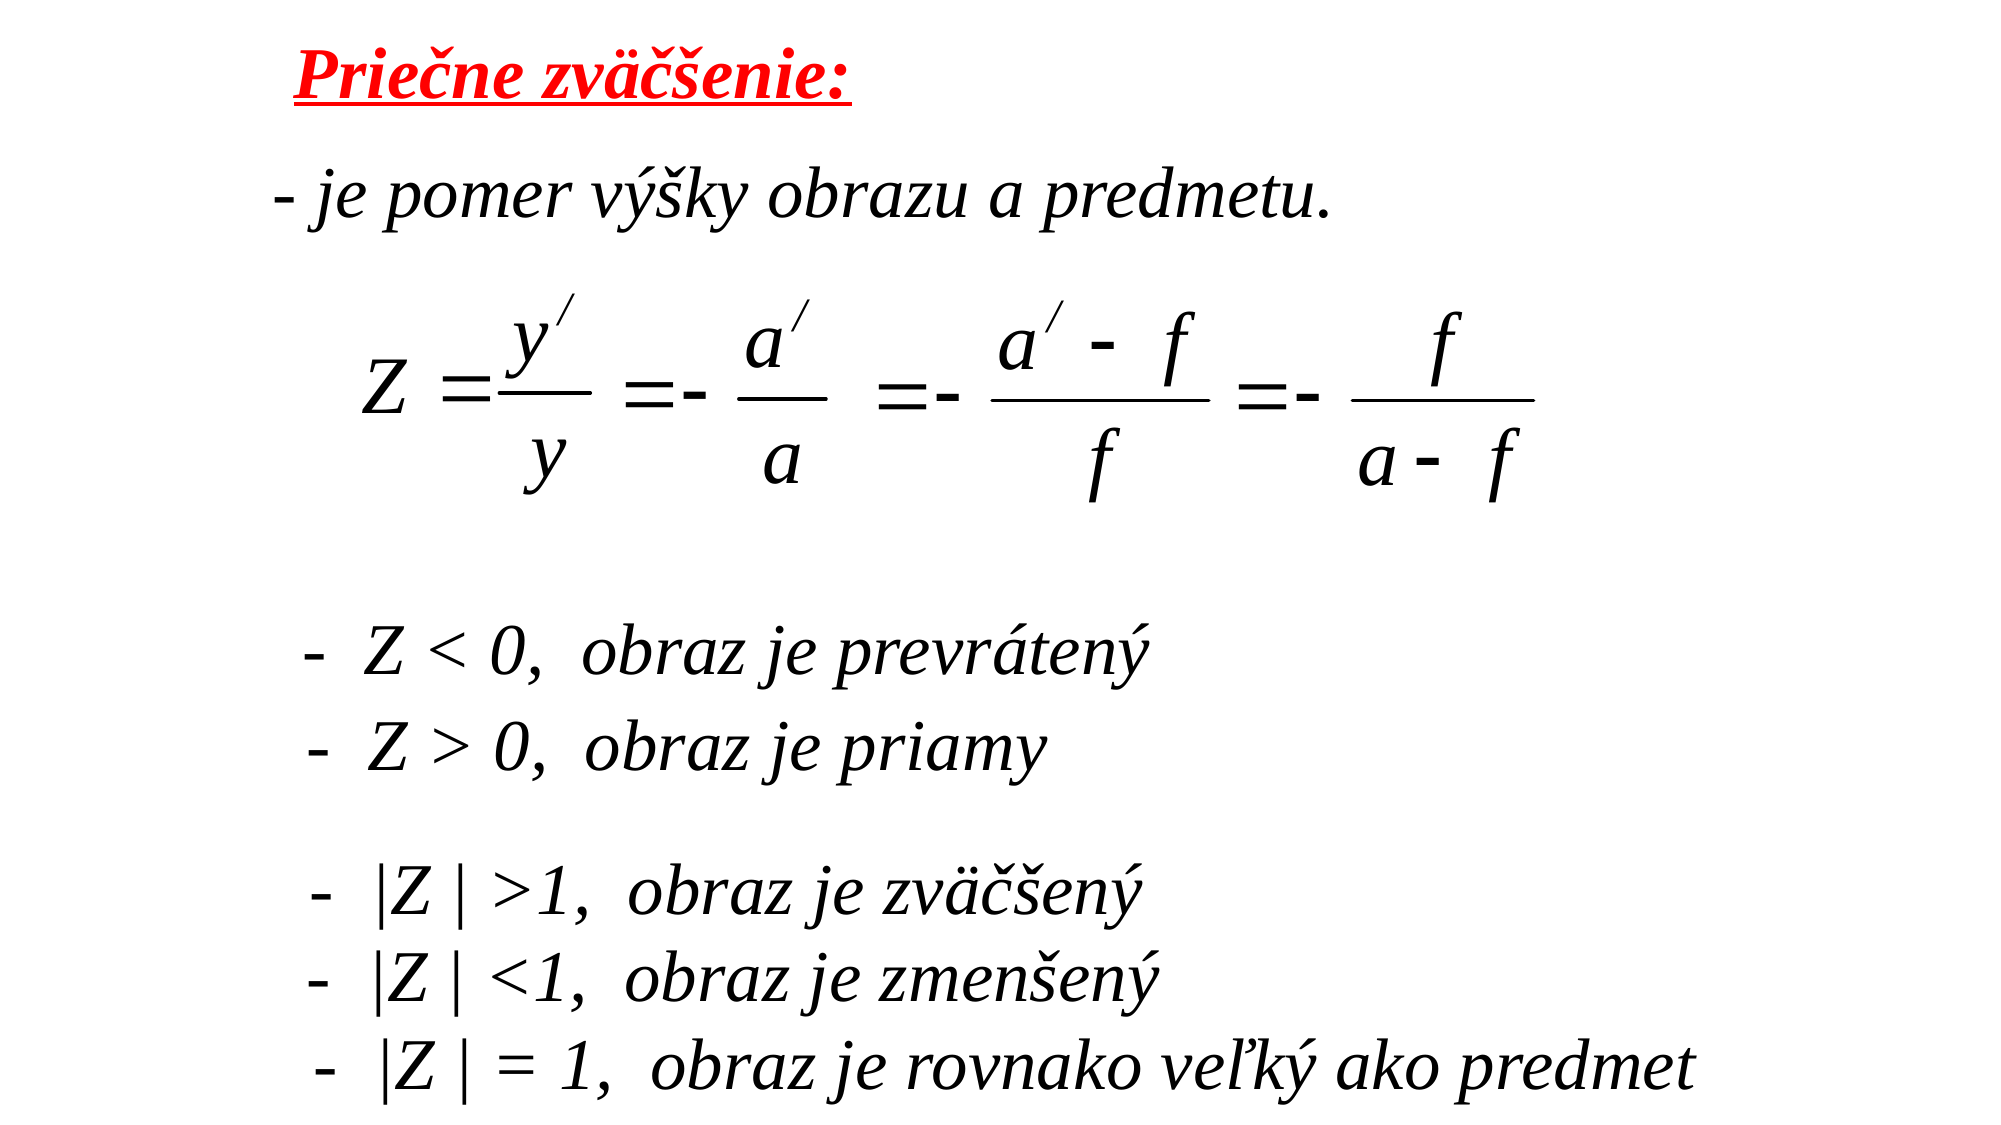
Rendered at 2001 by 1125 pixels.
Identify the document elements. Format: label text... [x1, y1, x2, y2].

text_box - Z < 0, obraz je prevrátený [288, 593, 1166, 697]
text_box - |Z | = 1, obraz je rovnako veľký ako predmet [299, 1008, 1712, 1112]
text_box - |Z | >1, obraz je zväčšený [295, 833, 1159, 921]
text_box Priečne zväčšenie: [279, 17, 867, 121]
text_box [605, 275, 844, 502]
text_box - je pomer výšky obrazu a predmetu. [258, 137, 1351, 240]
text_box - Z > 0, obraz je priamy [291, 689, 1063, 792]
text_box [347, 270, 607, 509]
text_box - |Z | <1, obraz je zmenšený [291, 921, 1176, 1024]
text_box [858, 278, 1548, 517]
